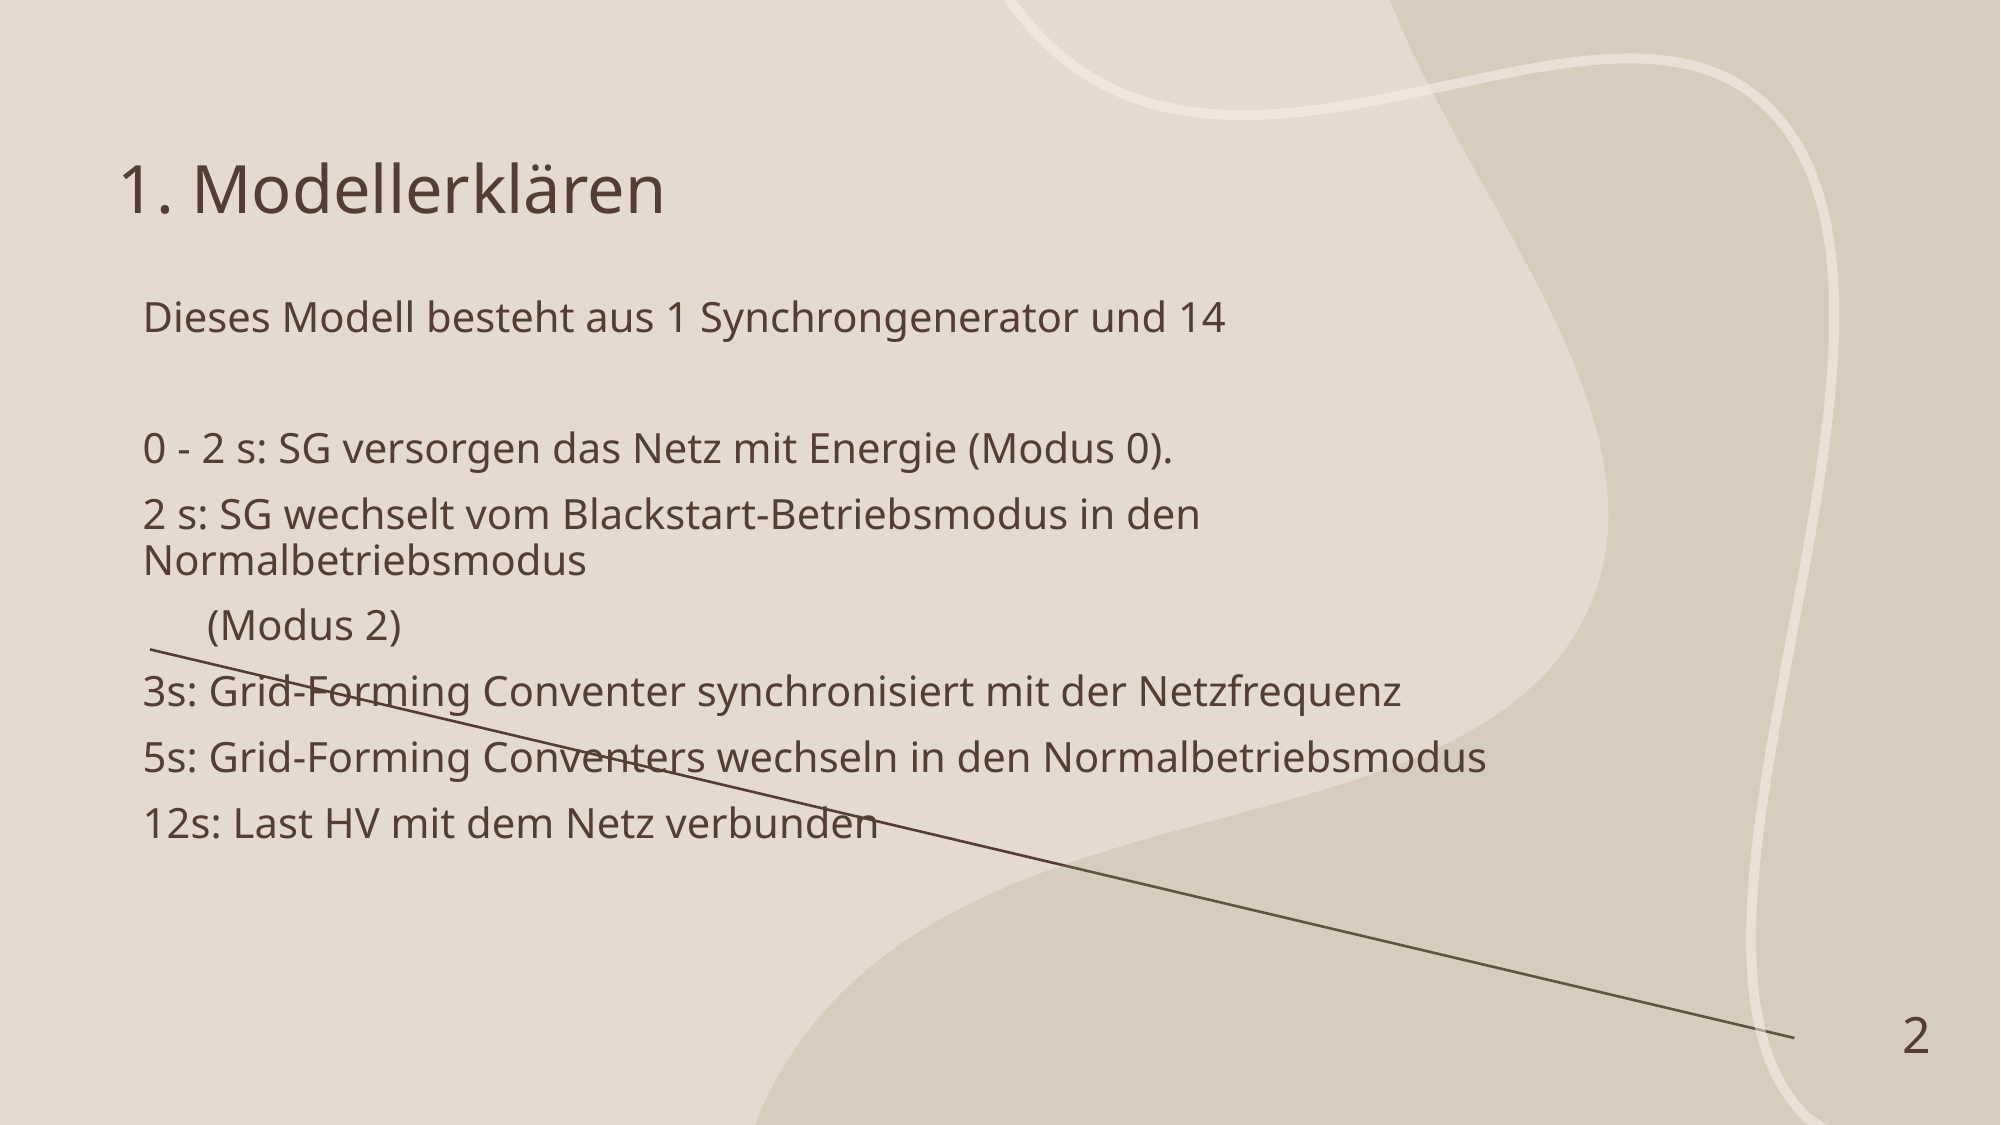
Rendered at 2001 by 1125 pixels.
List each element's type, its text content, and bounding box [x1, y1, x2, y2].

slide_number 2 [1862, 964, 1971, 1112]
title 1. Modellerklären [102, 85, 1803, 236]
list Dieses Modell besteht aus 1 Synchrongenerator und 14 0 - 2 s: SG versorgen das Netz mit Energie (Modus 0). 2 s: SG wechselt vom Blackstart-Betriebsmodus in den Normalbetriebsmodus (Modus 2) 3s: Grid-Forming Conventer synchronisiert mit der Netzfrequenz 5s: Grid-Forming Conventers wechseln in den Normalbetriebsmodus 12s: Last HV mit dem Netz verbunden [127, 288, 1649, 856]
